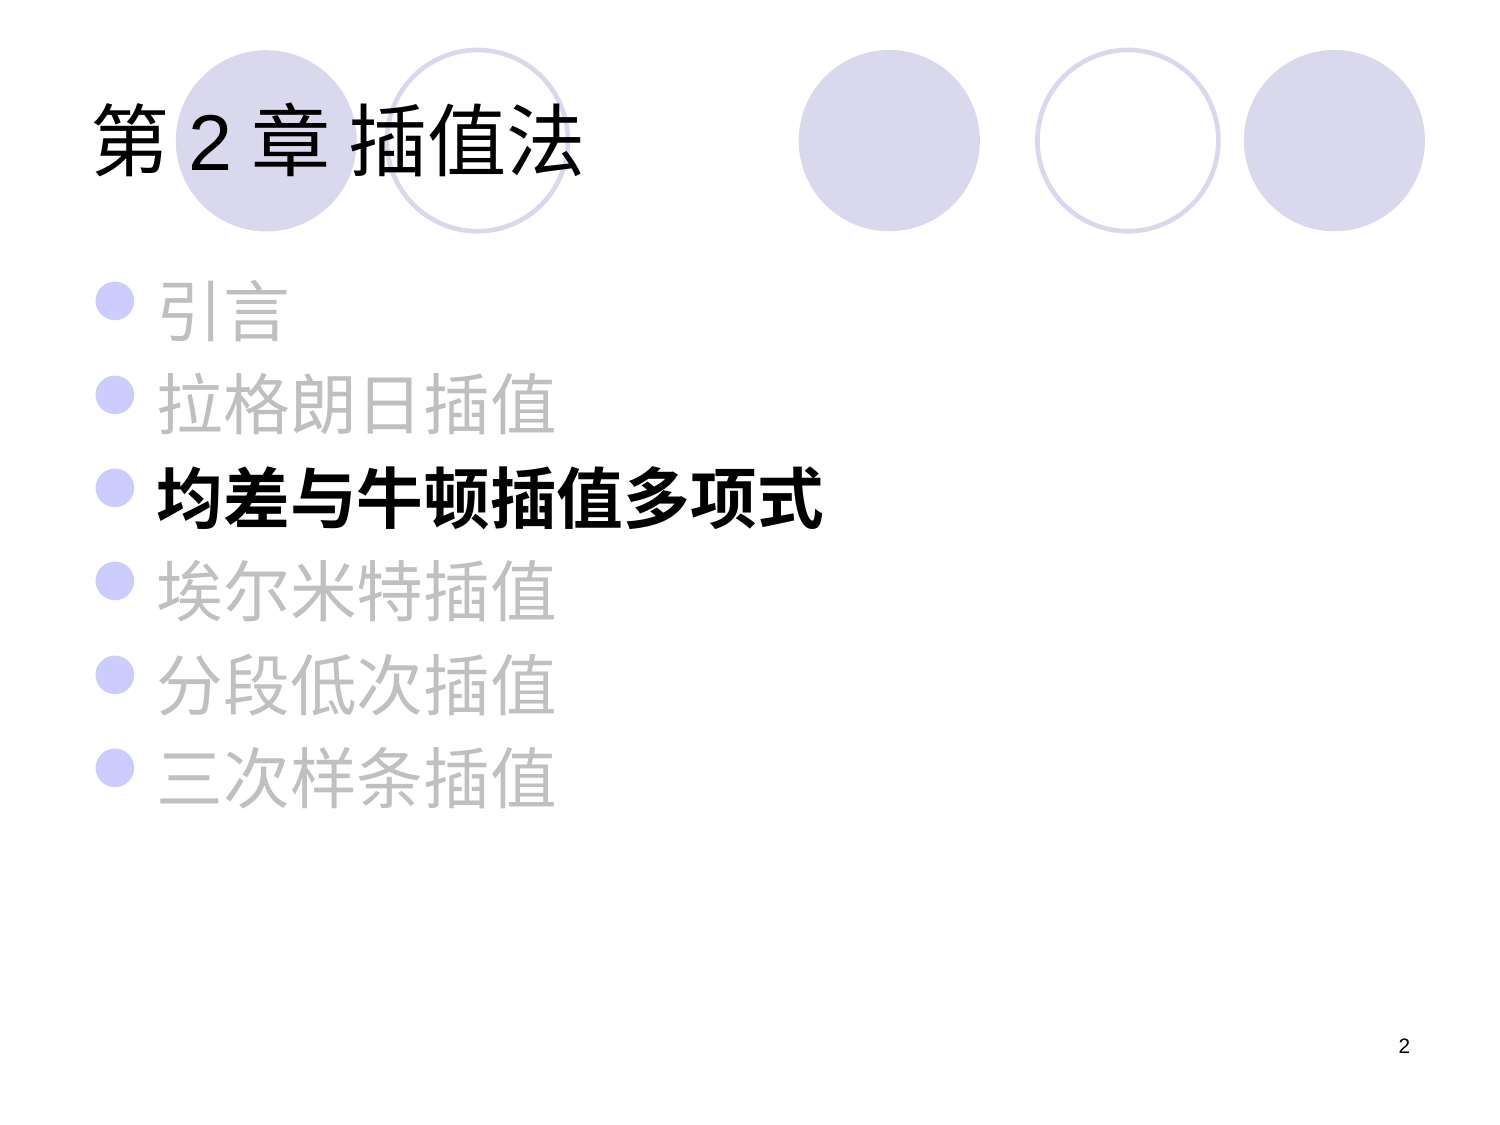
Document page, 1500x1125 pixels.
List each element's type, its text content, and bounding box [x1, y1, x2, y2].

list 引言 拉格朗日插值 均差与牛顿插值多项式 埃尔米特插值 分段低次插值 三次样条插值 [75, 262, 1425, 1006]
title 第2章 插值法 [75, 45, 1425, 233]
slide_number 2 [1074, 1024, 1426, 1101]
